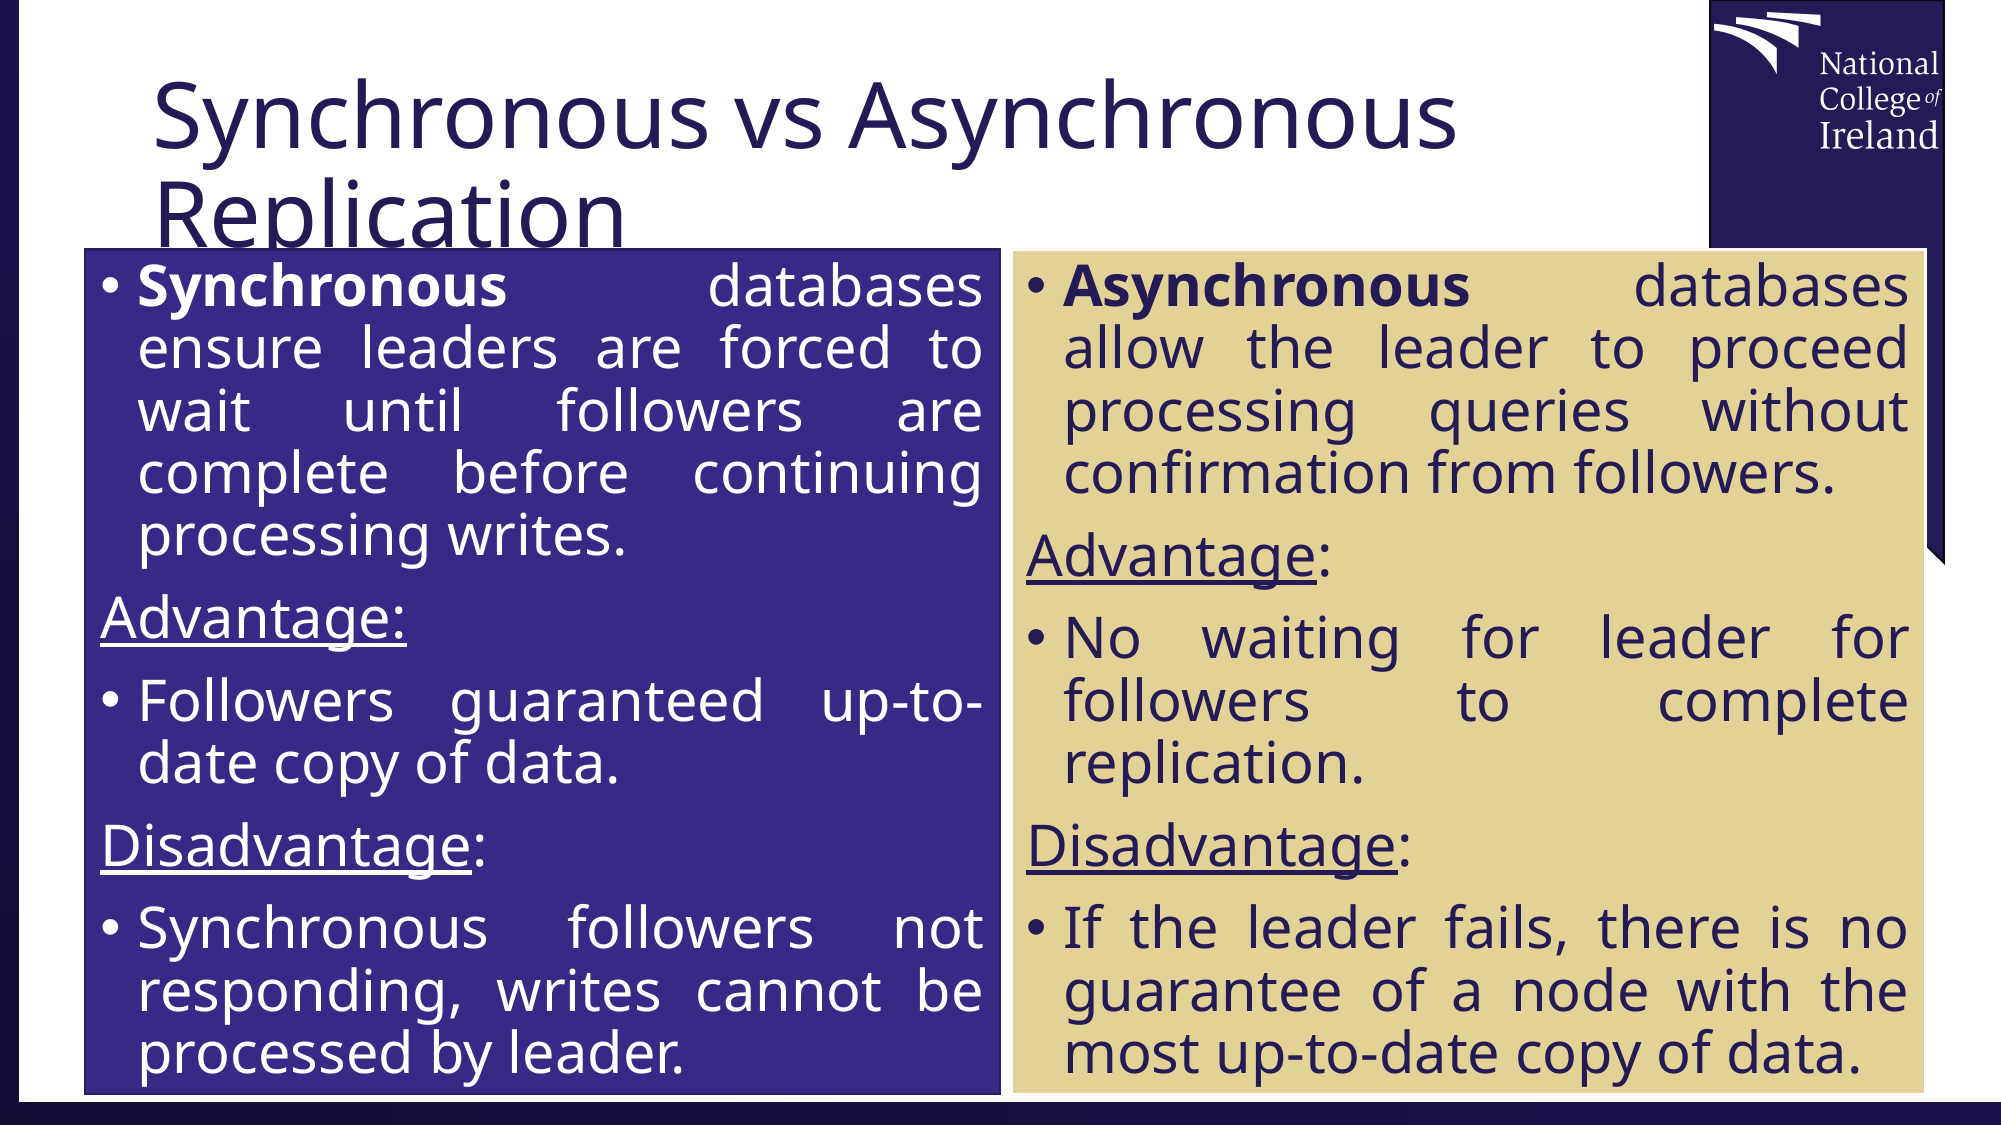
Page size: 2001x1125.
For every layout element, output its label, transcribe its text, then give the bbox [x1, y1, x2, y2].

text_box Asynchronous databases allow the leader to proceed processing queries without confirmation from followers. Advantage: No waiting for leader for followers to complete replication. Disadvantage: If the leader fails, there is no guarantee of a node with the most up-to-date copy of data. [1010, 248, 1927, 1096]
picture [1714, 12, 1942, 149]
list Synchronous databases ensure leaders are forced to wait until followers are complete before continuing processing writes. Advantage: Followers guaranteed up-to-date copy of data. Disadvantage: Synchronous followers not responding, writes cannot be processed by leader. [84, 248, 1001, 1095]
title Synchronous vs Asynchronous Replication [137, 59, 1700, 278]
